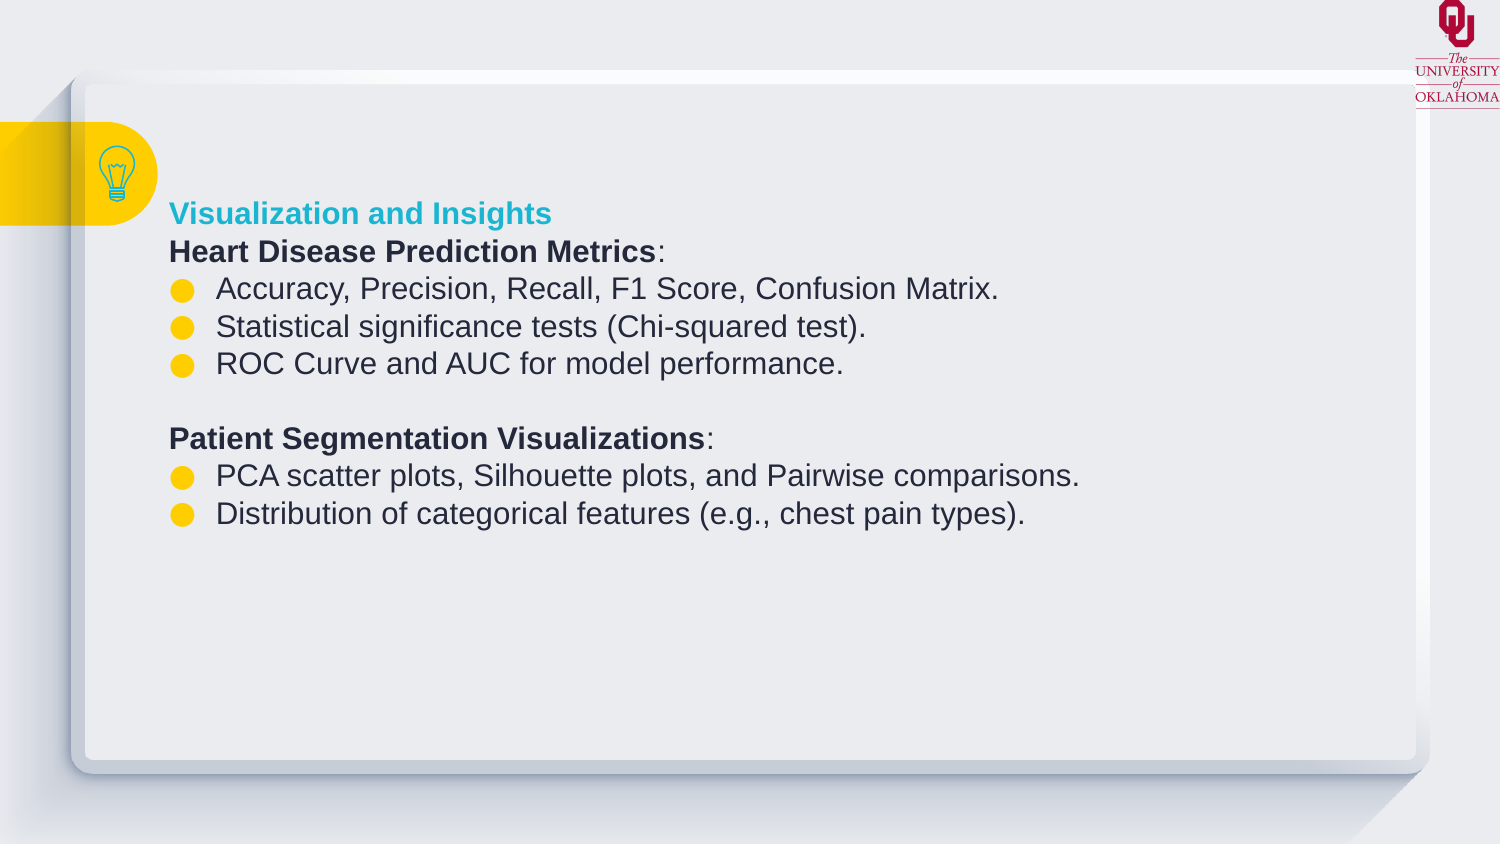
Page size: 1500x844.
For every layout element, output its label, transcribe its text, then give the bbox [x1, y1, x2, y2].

list Visualization and Insights Heart Disease Prediction Metrics: Accuracy, Precision, Recall, F1 Score, Confusion Matrix. Statistical significance tests (Chi-squared test). ROC Curve and AUC for model performance. Patient Segmentation Visualizations: PCA scatter plots, Silhouette plots, and Pairwise comparisons. Distribution of categorical features (e.g., chest pain types). [154, 111, 1500, 613]
picture [0, 0, 1500, 844]
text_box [99, 146, 135, 202]
